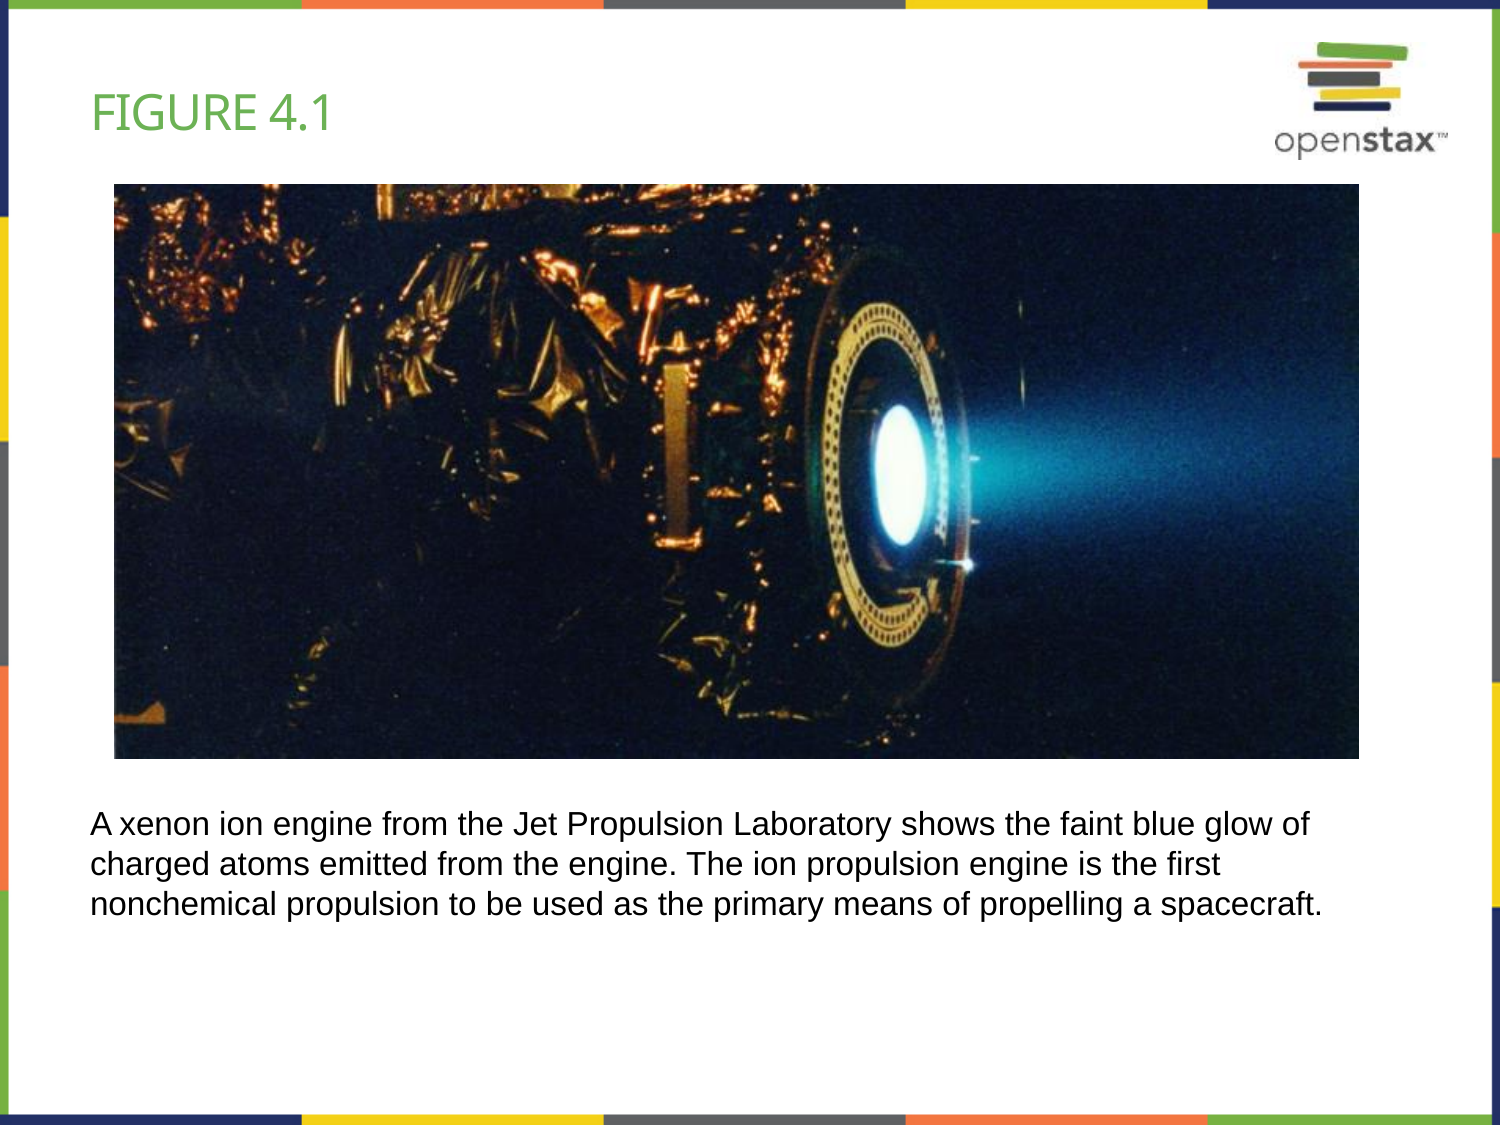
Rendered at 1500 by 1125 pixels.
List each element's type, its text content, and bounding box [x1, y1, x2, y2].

list A xenon ion engine from the Jet Propulsion Laboratory shows the faint blue glow of charged atoms emitted from the engine. The ion propulsion engine is the first nonchemical propulsion to be used as the primary means of propelling a spacecraft. [75, 794, 1398, 986]
picture [0, 0, 1500, 1125]
title Figure 4.1 [75, 39, 1275, 148]
